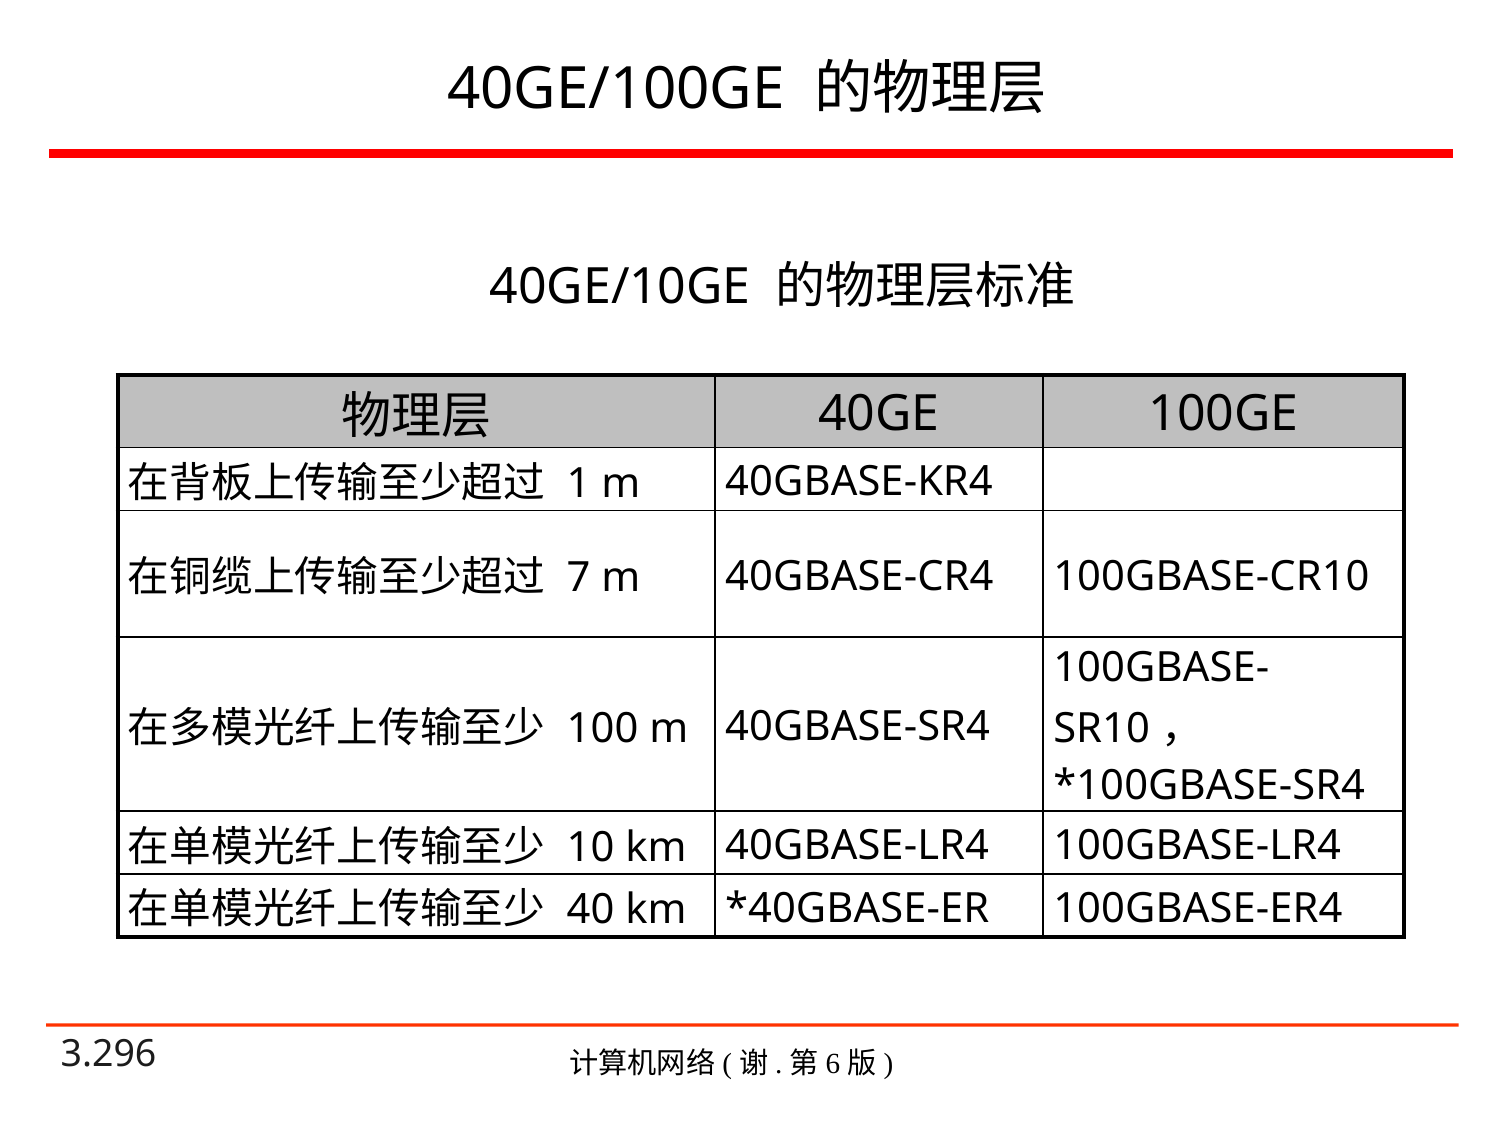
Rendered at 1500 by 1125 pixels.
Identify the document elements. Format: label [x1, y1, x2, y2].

title [54, 33, 1440, 137]
table_cell [1044, 448, 1402, 510]
text_box [281, 246, 1285, 322]
table_cell [1044, 511, 1402, 636]
table_cell [120, 812, 714, 873]
table_cell [716, 638, 1042, 810]
table_cell [120, 638, 714, 810]
table_cell [716, 875, 1042, 935]
table_cell [716, 511, 1042, 636]
table_header [120, 377, 714, 447]
table_cell [716, 812, 1042, 873]
table_cell [120, 448, 714, 510]
table_cell [1044, 638, 1402, 810]
table_cell [120, 875, 714, 935]
table_header [1044, 377, 1402, 447]
table_cell [120, 511, 714, 636]
table_cell [716, 448, 1042, 510]
table_cell [1044, 875, 1402, 935]
table_cell [1044, 812, 1402, 873]
table_header [716, 377, 1042, 447]
